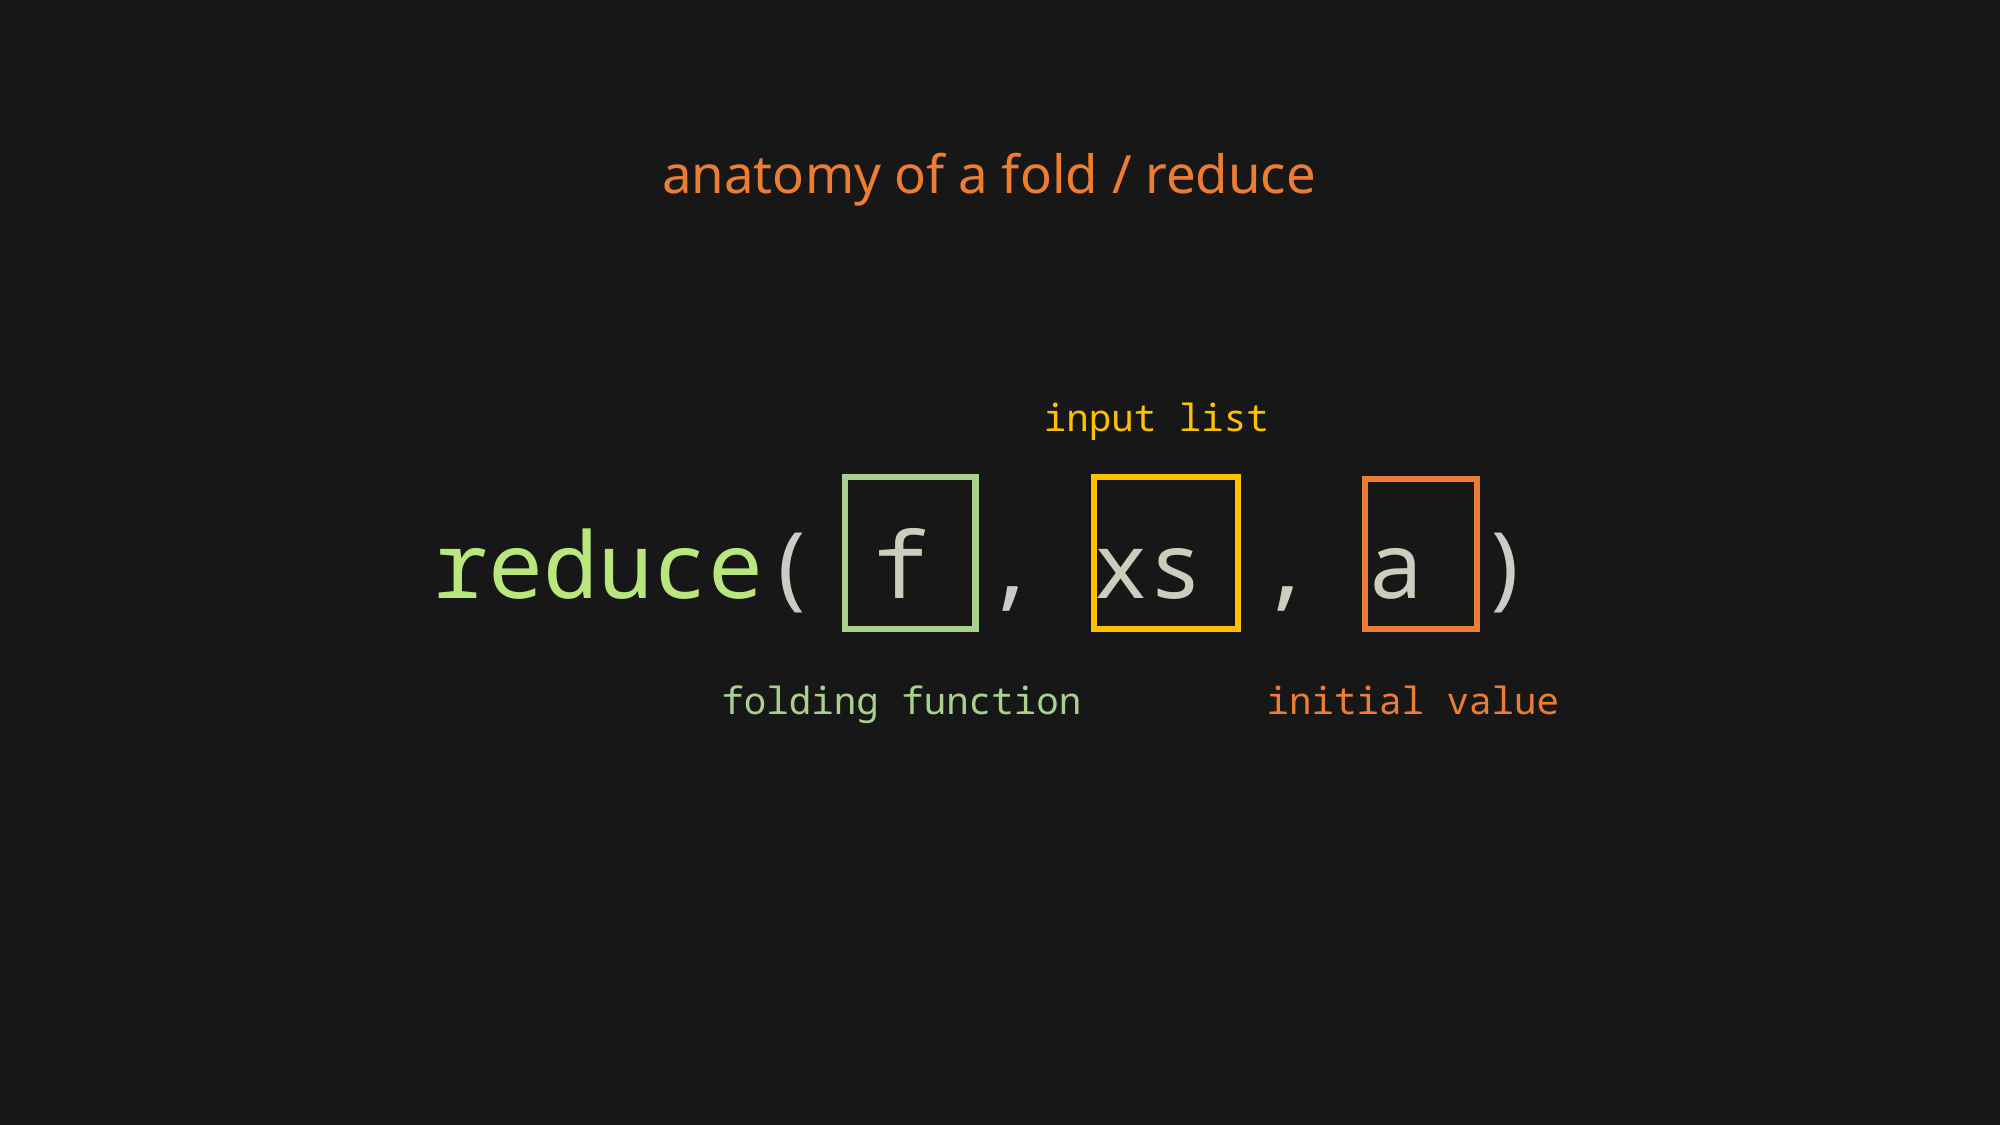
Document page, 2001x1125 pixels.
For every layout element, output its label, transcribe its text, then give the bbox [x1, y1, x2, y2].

text_box reduce( f , xs , a ) [977, 499, 1093, 624]
text_box [1093, 476, 1239, 630]
text_box [1364, 478, 1478, 630]
text_box input list [1029, 386, 1303, 447]
text_box folding function [706, 669, 1110, 730]
text_box reduce( f , xs , a ) [1239, 499, 1364, 624]
text_box [844, 476, 977, 630]
text_box reduce( f , xs , a ) [418, 499, 844, 624]
text_box reduce( f , xs , a ) [1478, 499, 1582, 624]
subtitle anatomy of a fold / reduce [598, 101, 1381, 270]
text_box initial value [1251, 669, 1591, 730]
